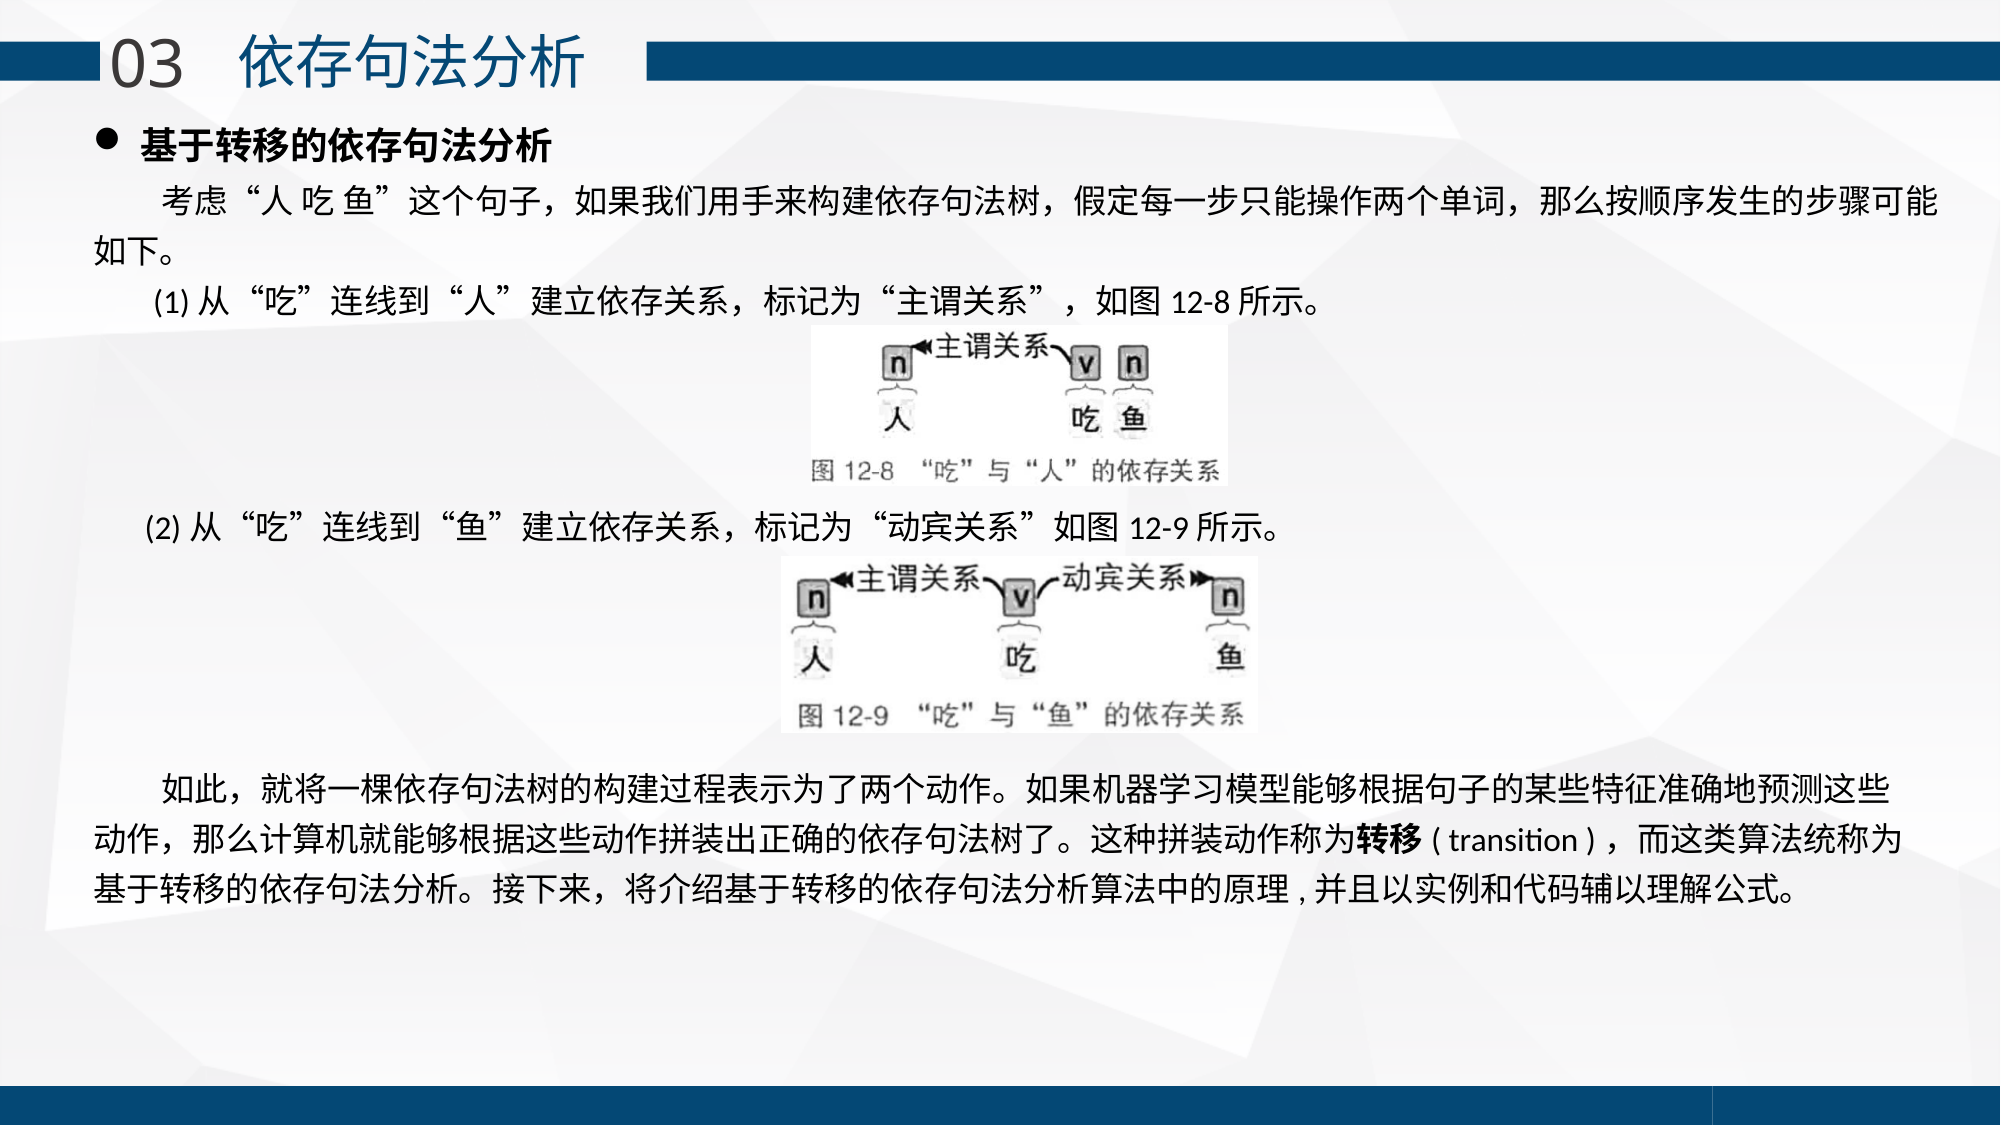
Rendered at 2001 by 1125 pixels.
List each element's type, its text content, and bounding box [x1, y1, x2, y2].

picture [0, 0, 2001, 1125]
text_box [0, 41, 90, 82]
text_box [0, 1085, 1713, 1125]
text_box [694, 41, 2000, 82]
text_box 考虑“人 吃 鱼”这个句子，如果我们用手来构建依存句法树，假定每一步只能操作两个单词，那么按顺序发生的步骤可能如下。 (1)从“吃”连线到“人”建立依存关系，标记为“主谓关系”，如图12-8所示。 [78, 162, 1961, 328]
text_box 如此，就将一棵依存句法树的构建过程表示为了两个动作。如果机器学习模型能够根据句子的某些特征准确地预测这些动作，那么计算机就能够根据这些动作拼装出正确的依存句法树了。这种拼装动作称为转移( transition )，而这类算法统称为基于转移的依存句法分析。接下来，将介绍基于转移的依存句法分析算法中的原理,并且以实例和代码辅以理解公式。 [78, 750, 1937, 916]
text_box (2)从“吃”连线到“鱼”建立依存关系，标记为“动宾关系”如图12-9所示。 [129, 499, 1713, 554]
text_box 基于转移的依存句法分析 [78, 114, 605, 162]
text_box [1713, 1085, 2000, 1125]
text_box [90, 13, 694, 110]
